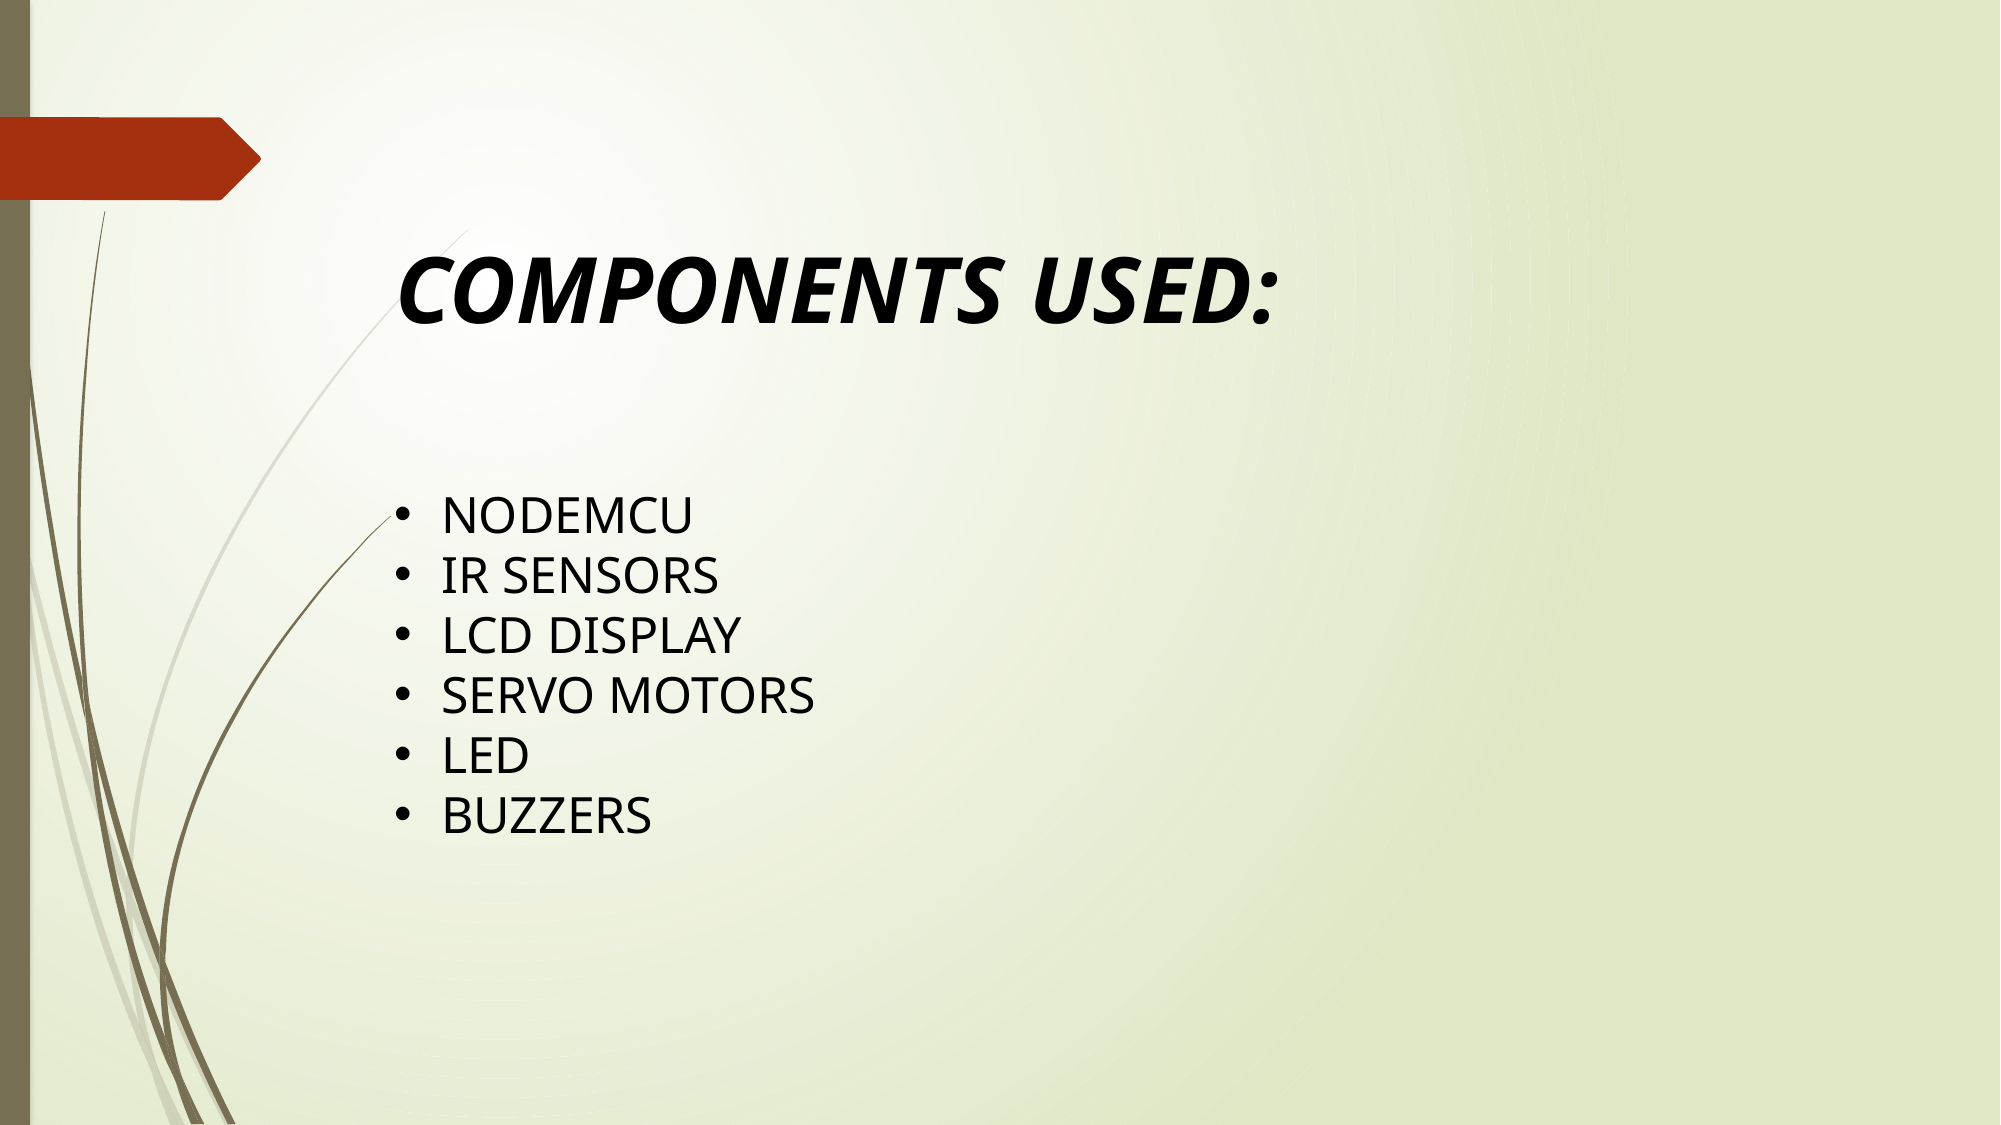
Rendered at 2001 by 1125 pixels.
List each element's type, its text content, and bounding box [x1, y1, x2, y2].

text_box COMPONENTS USED: [380, 224, 1295, 350]
text_box NODEMCU IR SENSORS LCD DISPLAY SERVO MOTORS LED BUZZERS [379, 475, 831, 896]
